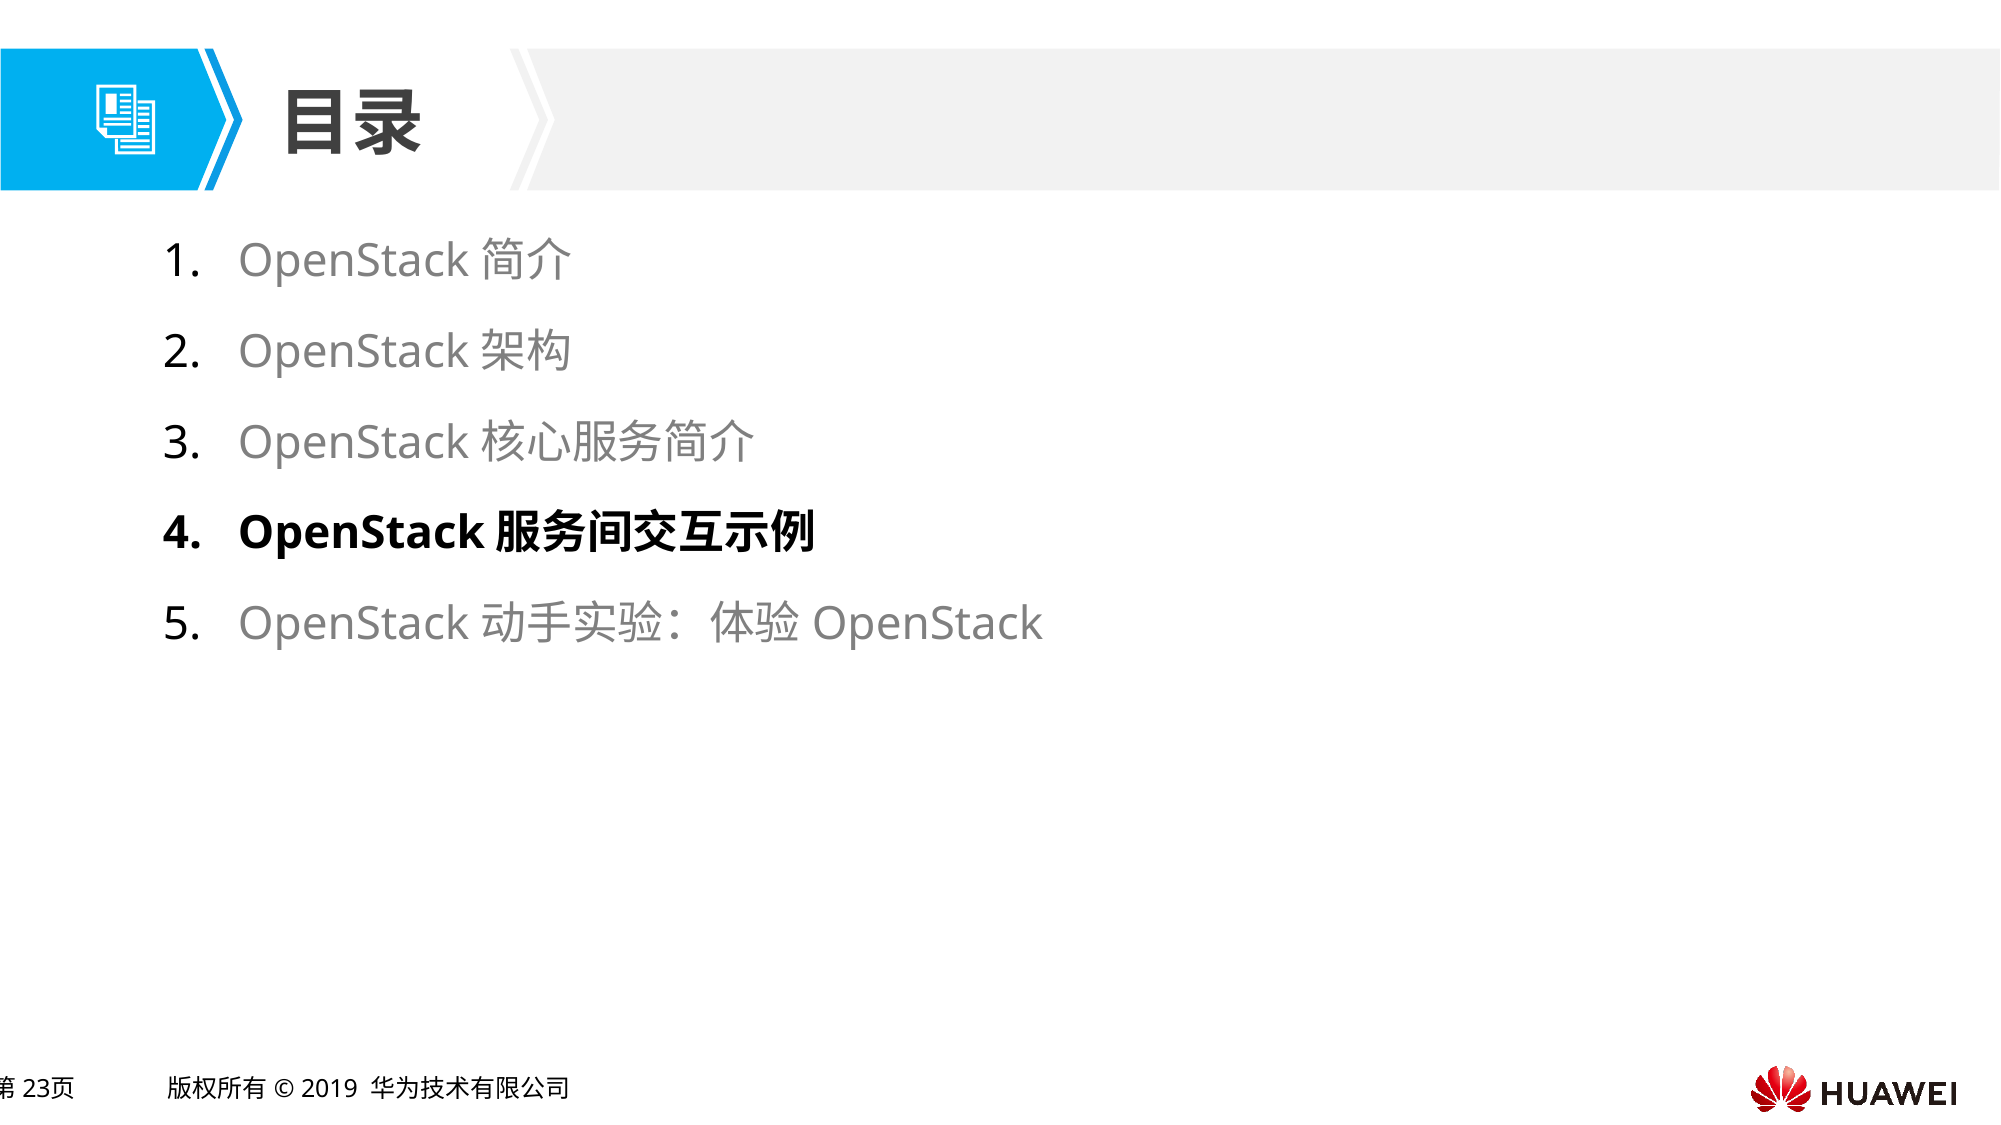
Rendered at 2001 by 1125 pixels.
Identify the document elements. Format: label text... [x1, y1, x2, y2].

list OpenStack简介 OpenStack架构 OpenStack核心服务简介 OpenStack服务间交互示例 OpenStack动手实验：体验OpenStack [149, 202, 1882, 971]
picture [1751, 1066, 1956, 1112]
